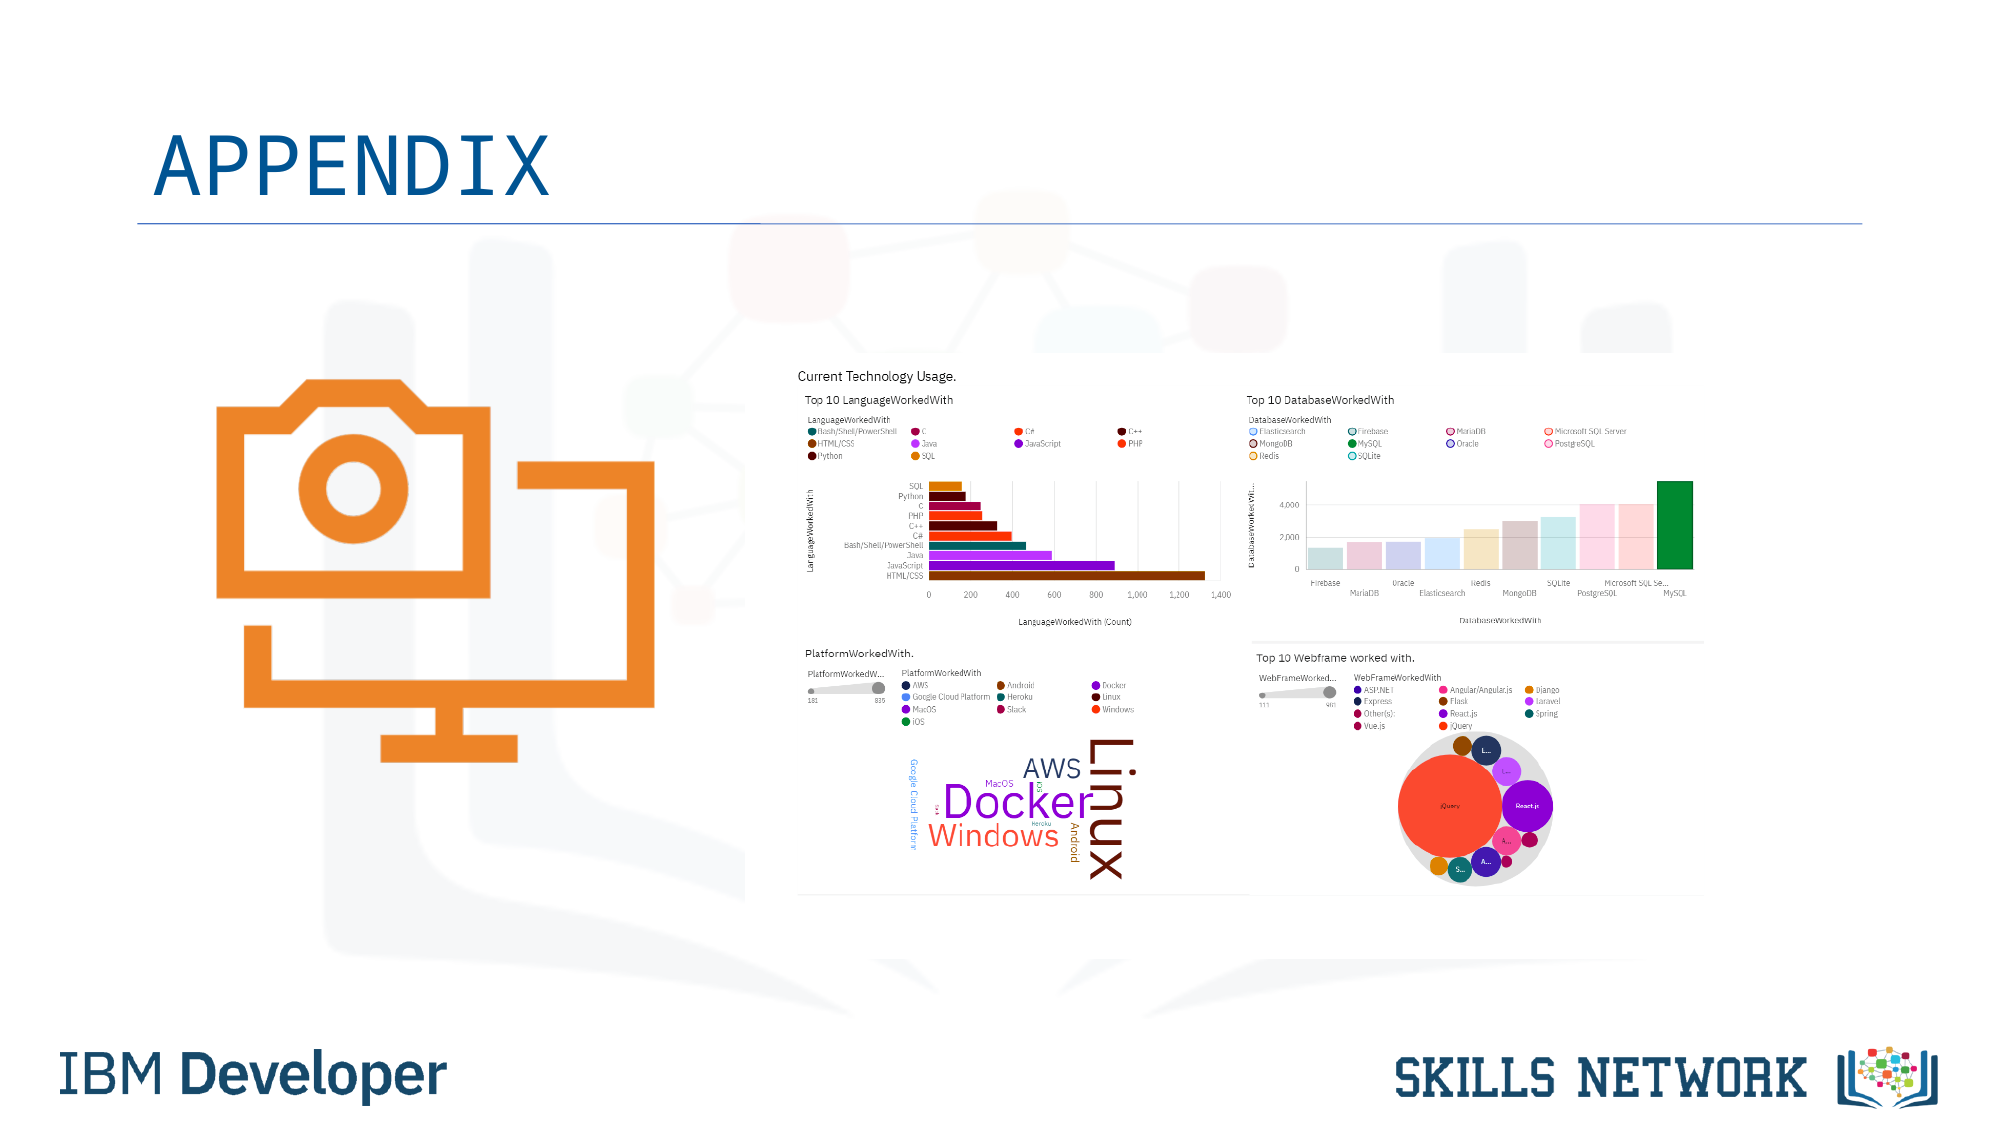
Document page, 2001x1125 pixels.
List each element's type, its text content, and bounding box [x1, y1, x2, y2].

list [745, 354, 1863, 959]
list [173, 303, 698, 828]
title APPENDIX [137, 59, 1863, 278]
picture [1390, 1045, 1945, 1111]
picture [55, 1045, 459, 1108]
